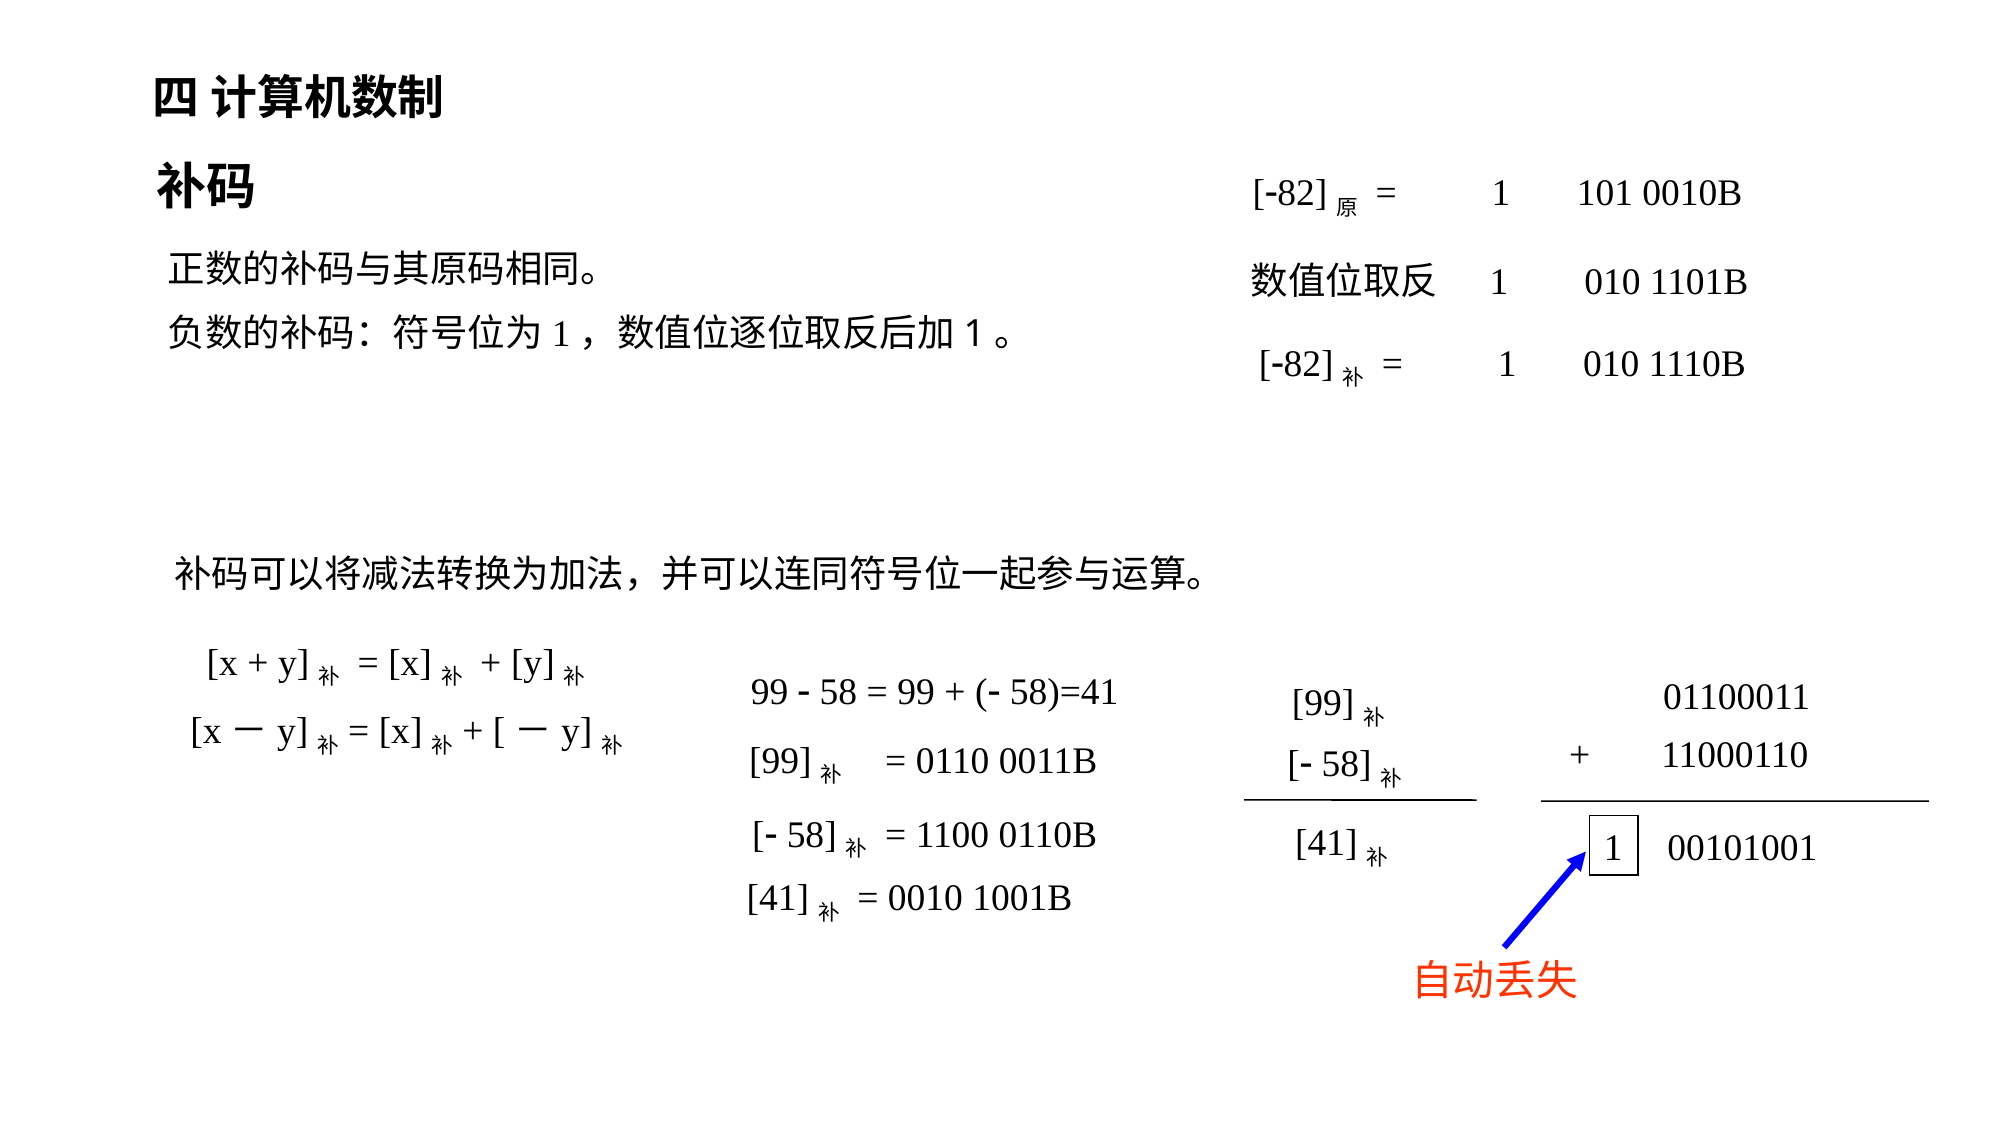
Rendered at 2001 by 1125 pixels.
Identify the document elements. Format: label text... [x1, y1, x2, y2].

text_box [1235, 160, 1773, 392]
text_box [1396, 851, 1643, 1012]
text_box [726, 659, 1144, 927]
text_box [206, 630, 622, 760]
text_box 补码可以将减法转换为加法，并可以连同符号位一起参与运算。 [159, 531, 1344, 603]
text_box 补码 [142, 146, 1154, 222]
text_box 正数的补码与其原码相同。 负数的补码：符号位为1，数值位逐位取反后加1。 [153, 237, 1133, 470]
text_box 四 计算机数制 [137, 59, 1824, 171]
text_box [1244, 664, 1930, 877]
